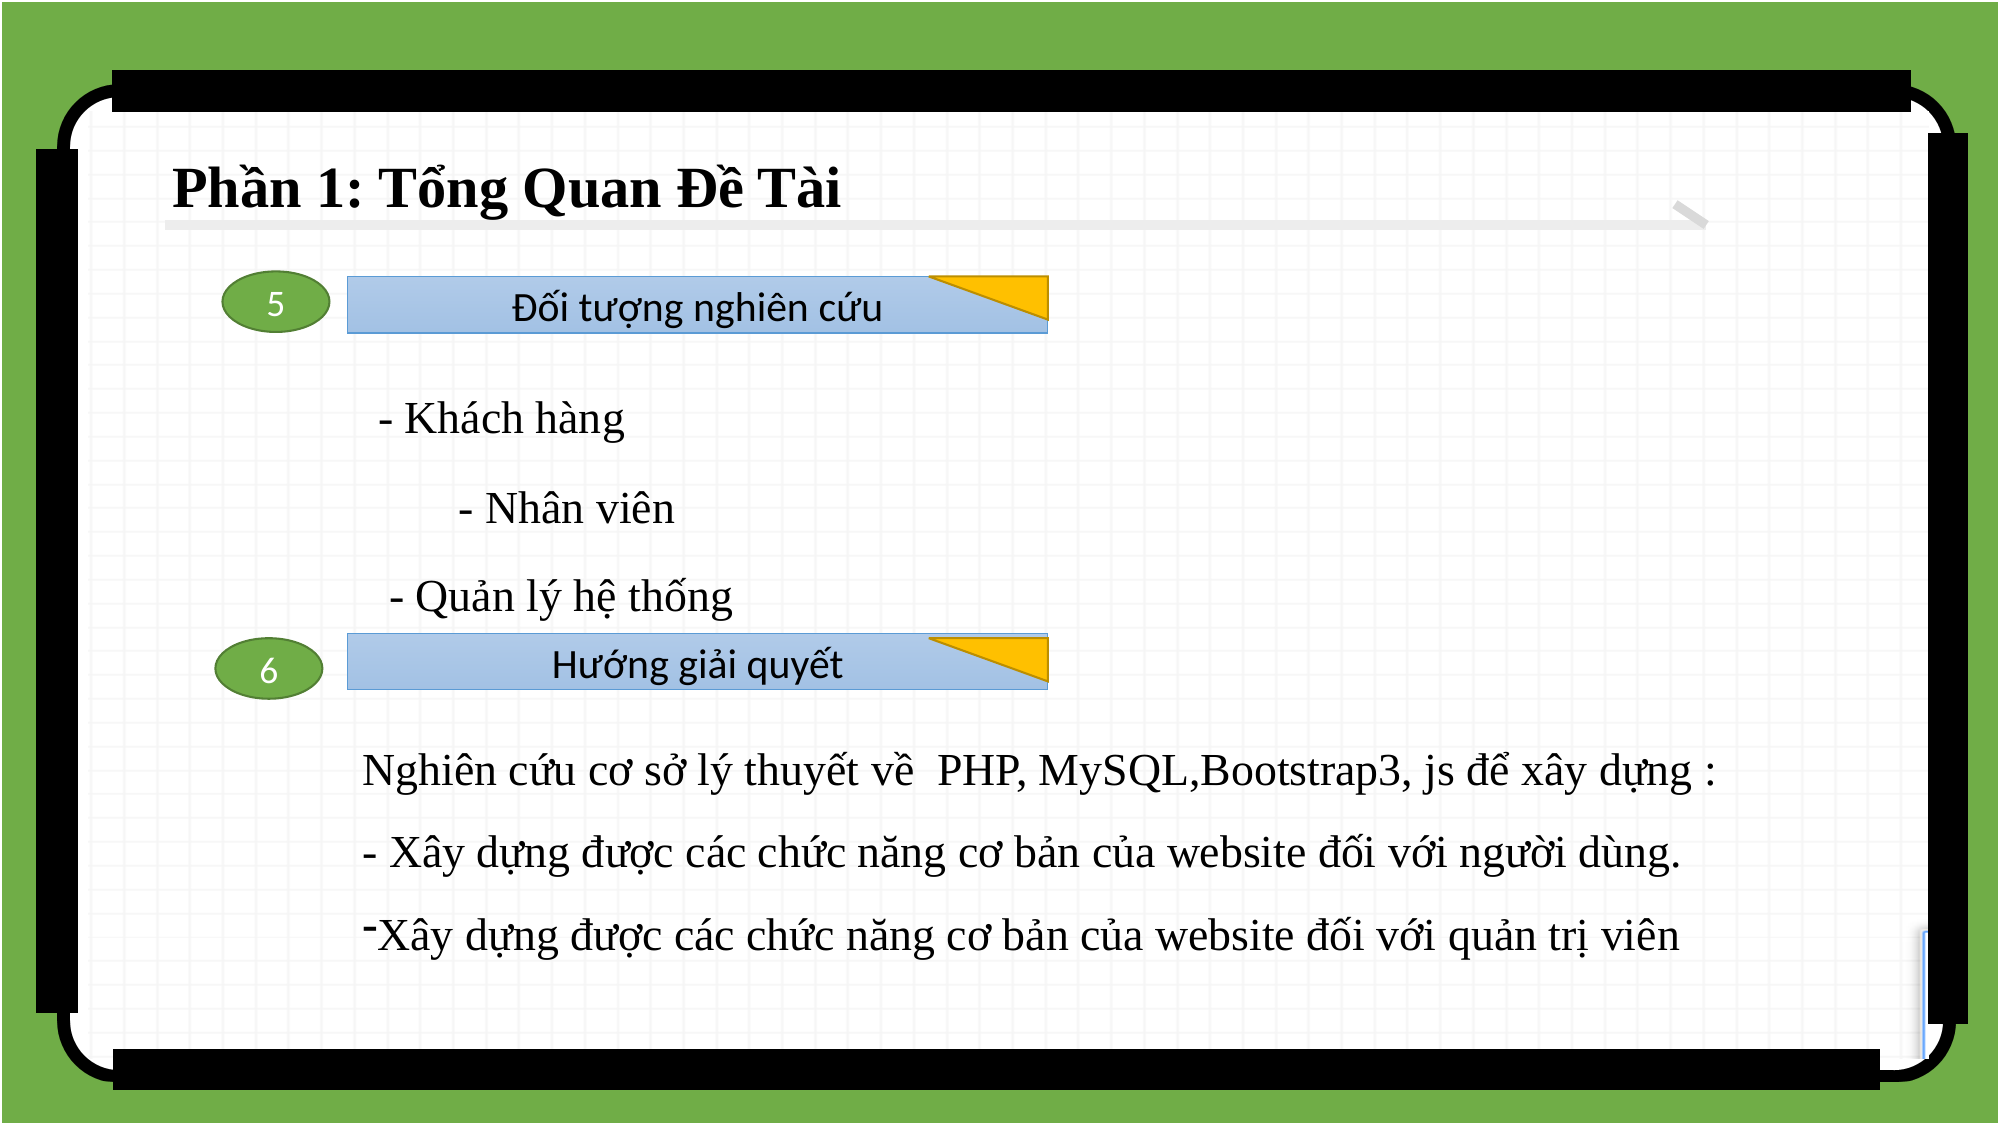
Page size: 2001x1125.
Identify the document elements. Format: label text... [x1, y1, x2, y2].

text_box Hướng giải quyết [347, 633, 1048, 690]
picture [57, 70, 1968, 1082]
text_box - Khách hàng - Nhân viên - Quản lý hệ thống [282, 333, 1510, 628]
text_box 6 [214, 637, 324, 700]
text_box Phần 1: Tổng Quan Đề Tài [157, 142, 1156, 227]
text_box [928, 275, 1049, 322]
text_box [928, 637, 1049, 683]
text_box Đối tượng nghiên cứu [347, 276, 1048, 333]
text_box 5 [221, 270, 331, 333]
text_box Nghiên cứu cơ sở lý thuyết về PHP, MySQL,Bootstrap3, js để xây dựng : - Xây dựng được các chức năng cơ bản của website đối với người dùng. Xây dựng được các chức năng cơ bản của website đối với quản trị viên [347, 704, 1785, 967]
